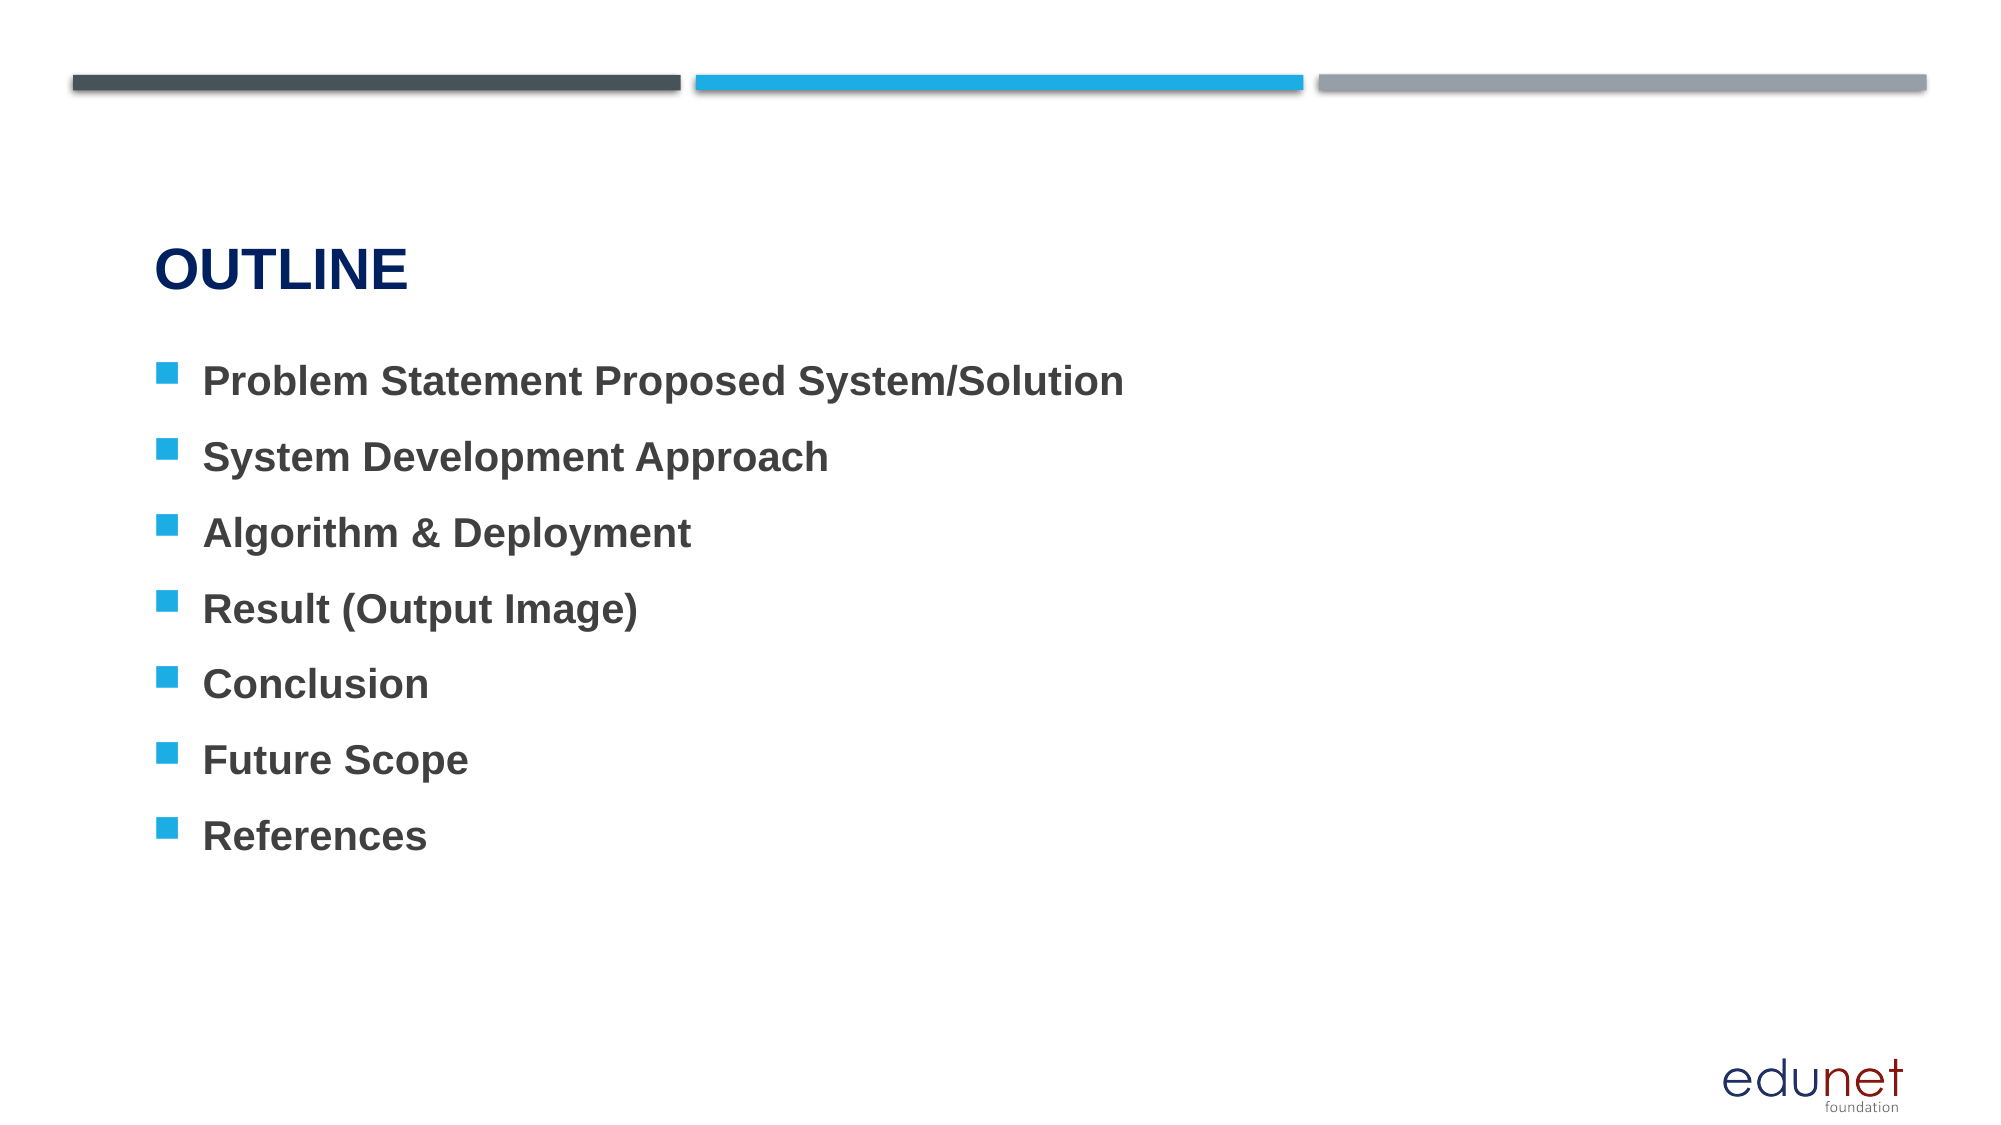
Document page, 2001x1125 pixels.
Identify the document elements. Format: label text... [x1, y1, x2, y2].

list Problem Statement Proposed System/Solution System Development Approach Algorithm & Deployment Result (Output Image) Conclusion Future Scope References [137, 265, 1945, 1125]
title OUTLINE [139, 91, 1865, 265]
